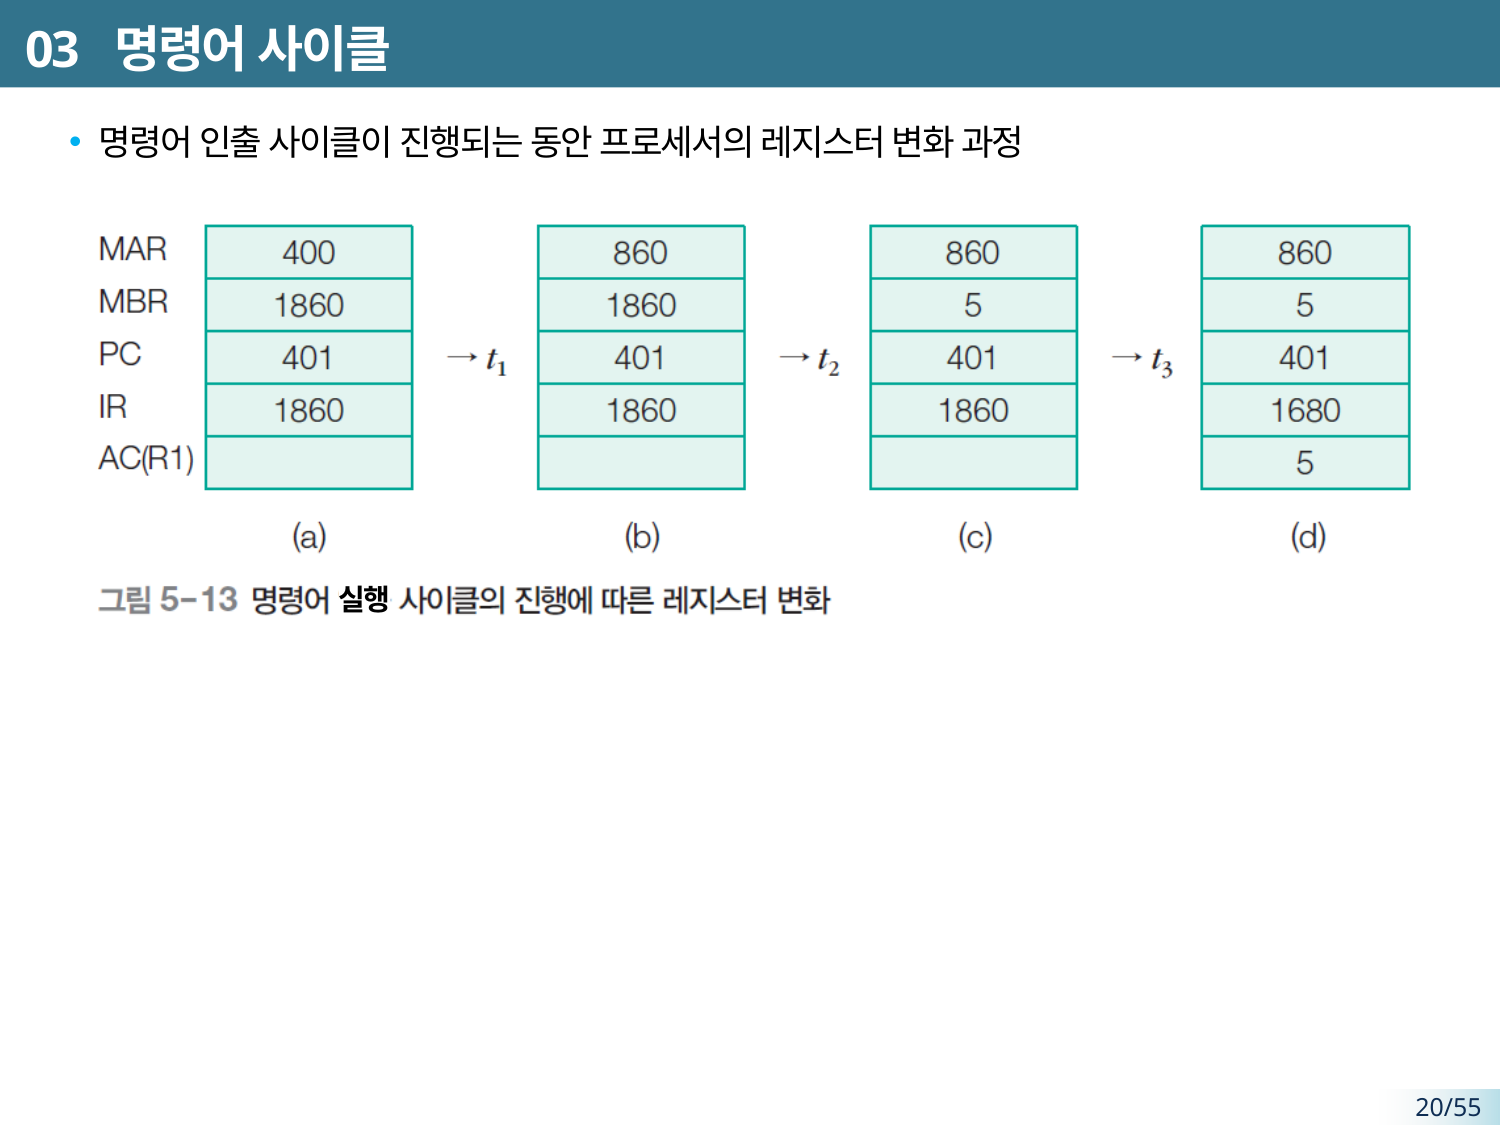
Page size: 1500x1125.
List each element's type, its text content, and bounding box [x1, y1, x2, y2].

list 명령어 인출 사이클이 진행되는 동안 프로세서의 레지스터 변화 과정 [10, 108, 1481, 1039]
title 03 명령어 사이클 [10, 8, 1288, 87]
picture [76, 184, 1442, 632]
